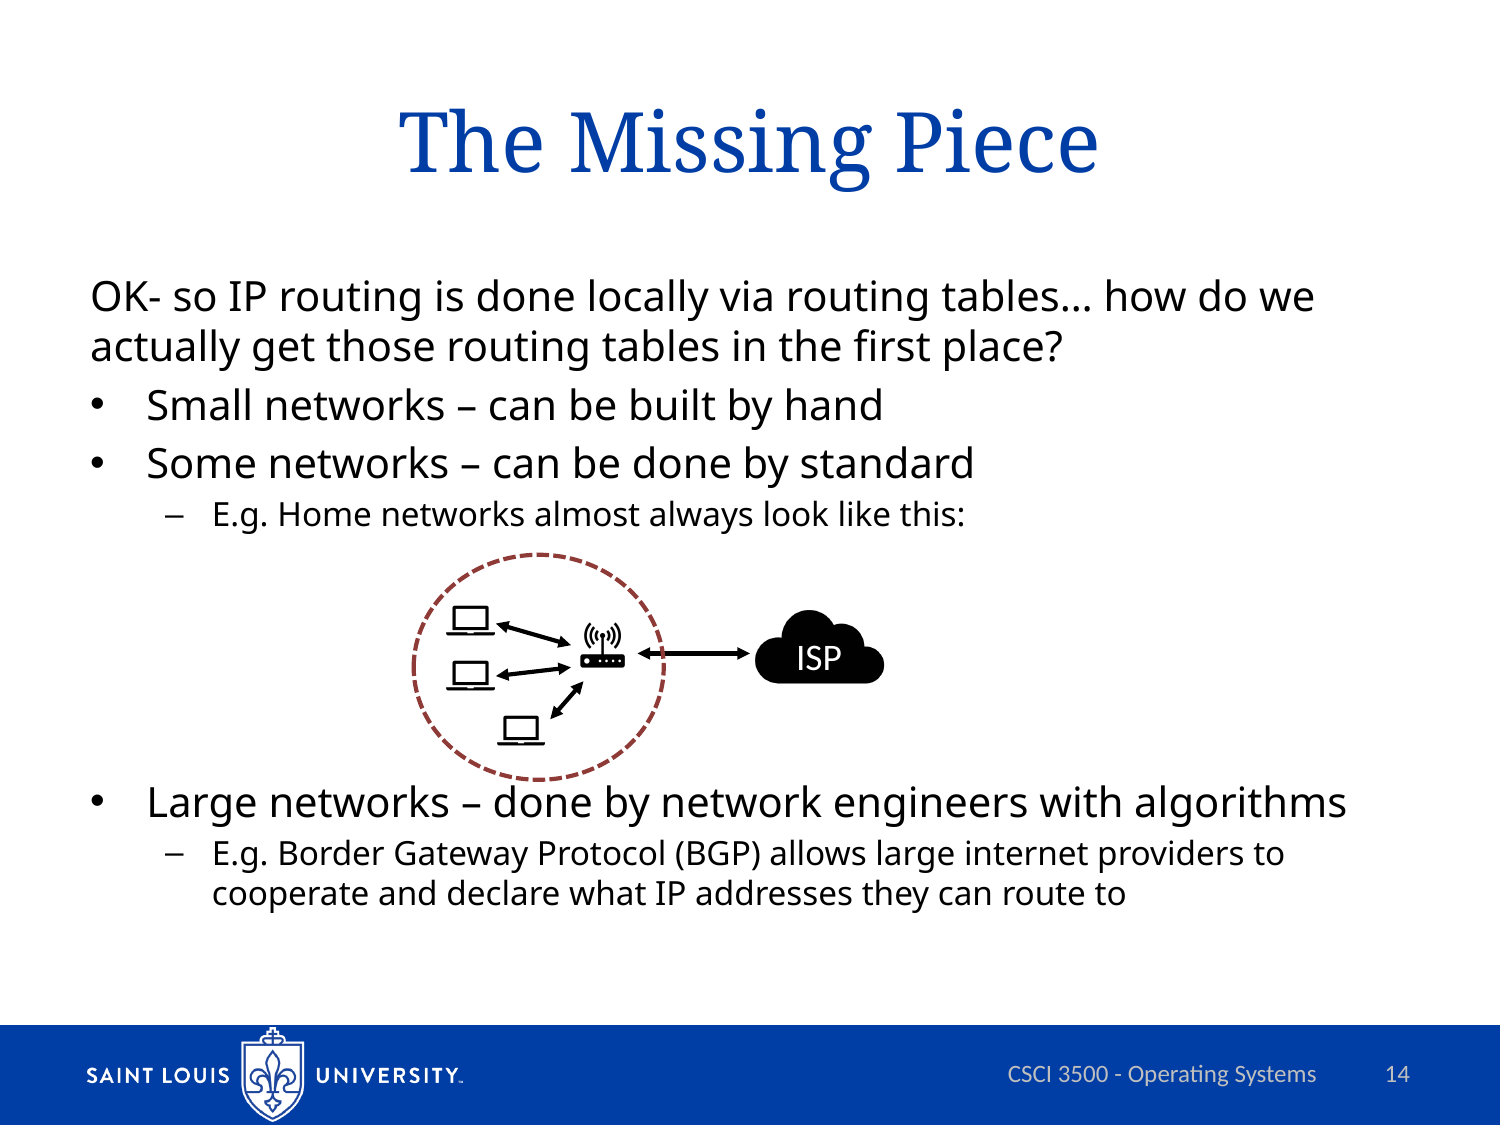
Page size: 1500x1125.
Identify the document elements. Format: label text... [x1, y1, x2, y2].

text_box [411, 552, 666, 782]
picture [570, 613, 634, 677]
title The Missing Piece [75, 45, 1425, 233]
picture [445, 594, 497, 646]
list OK- so IP routing is done locally via routing tables… how do we actually get those routing tables in the first place? Small networks – can be built by hand Some networks – can be done by standard E.g. Home networks almost always look like this: Large networks – done by network engineers with algorithms E.g. Border Gateway Protocol (BGP) allows large internet providers to cooperate and declare what IP addresses they can route to [75, 262, 1450, 1005]
picture [87, 1027, 463, 1122]
slide_number 14 [1074, 1042, 1425, 1103]
picture [495, 704, 547, 756]
footer CSCI 3500 - Operating Systems [924, 1042, 1074, 1103]
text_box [745, 572, 893, 720]
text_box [495, 666, 572, 677]
picture [445, 649, 497, 701]
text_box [549, 681, 584, 720]
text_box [495, 623, 572, 646]
